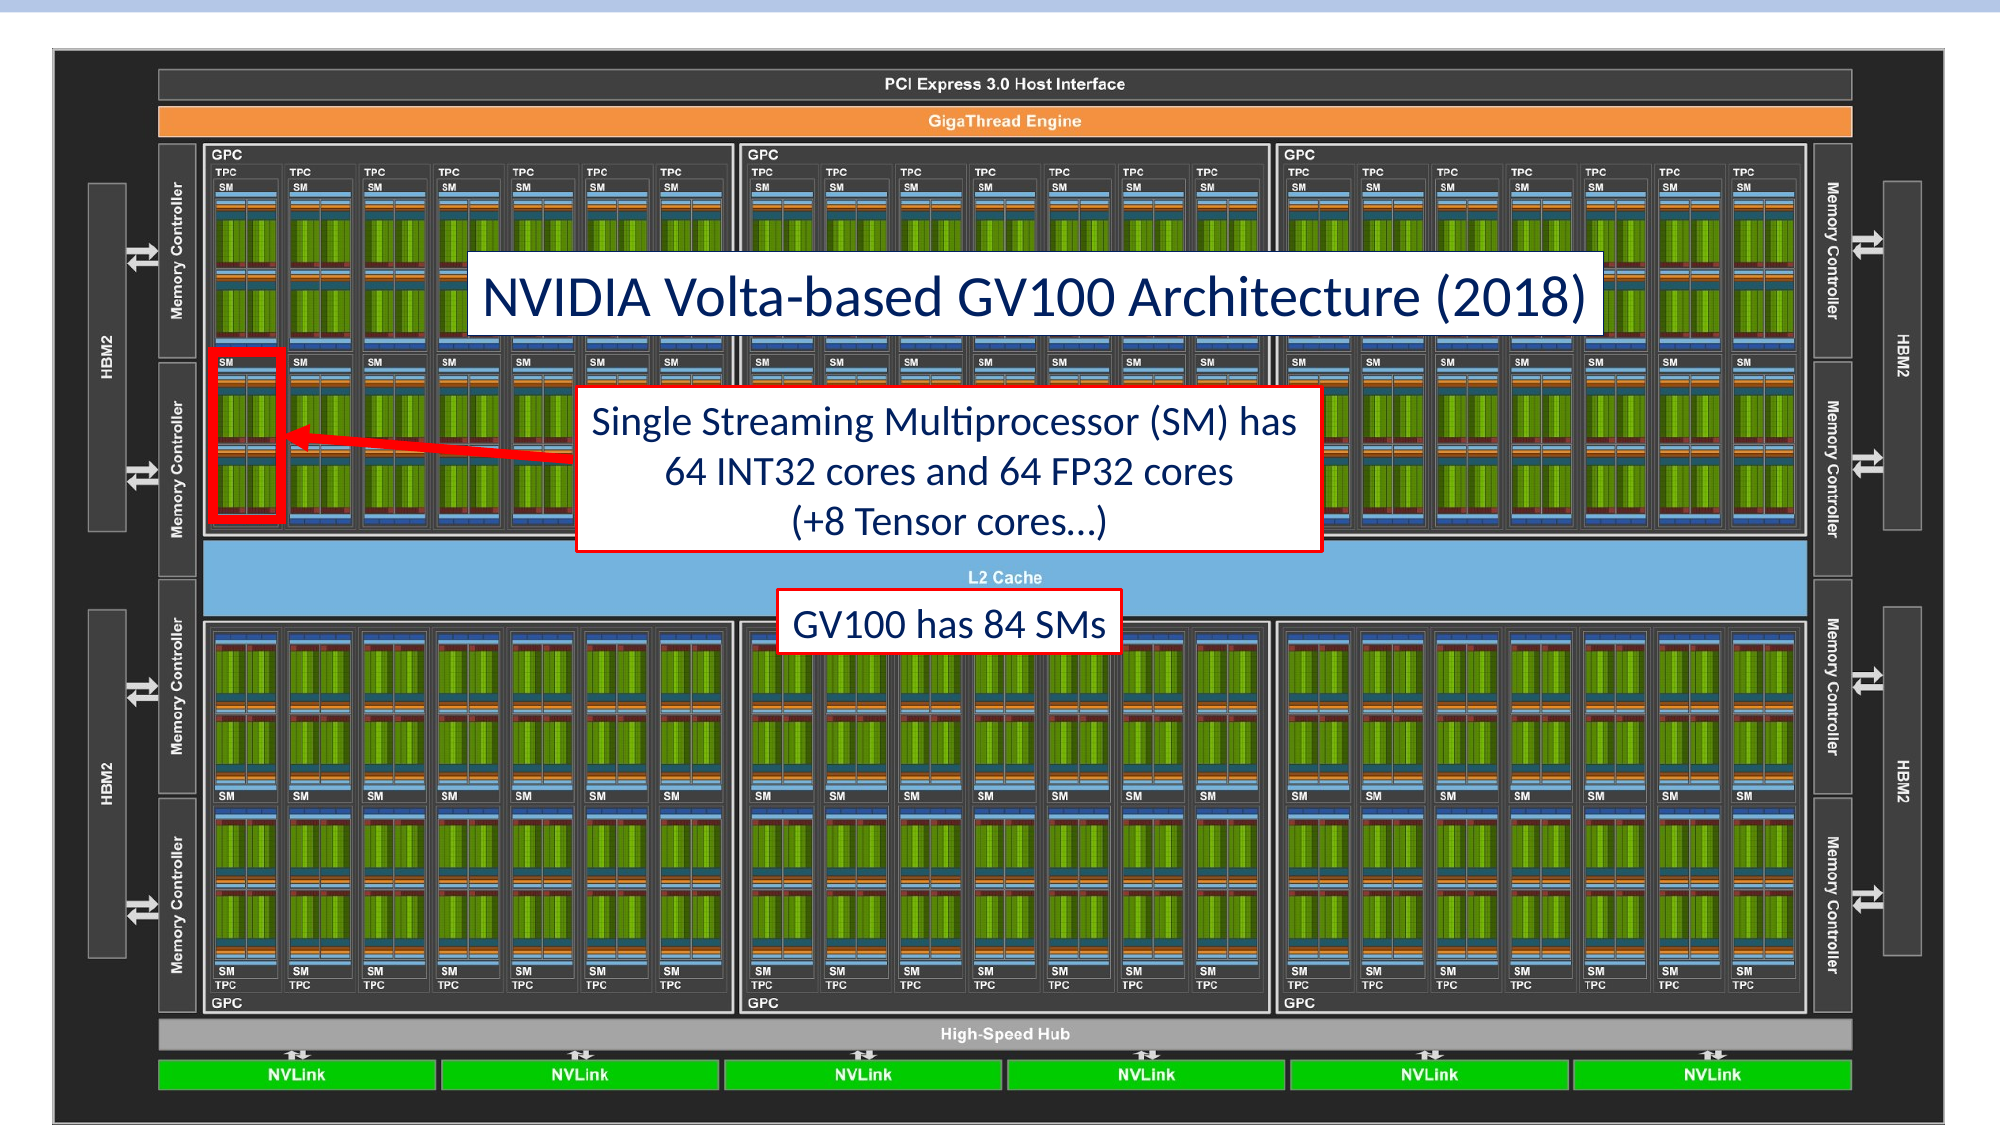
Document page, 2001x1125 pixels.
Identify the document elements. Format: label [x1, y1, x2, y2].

list [52, 48, 1945, 1125]
text_box [280, 435, 574, 460]
